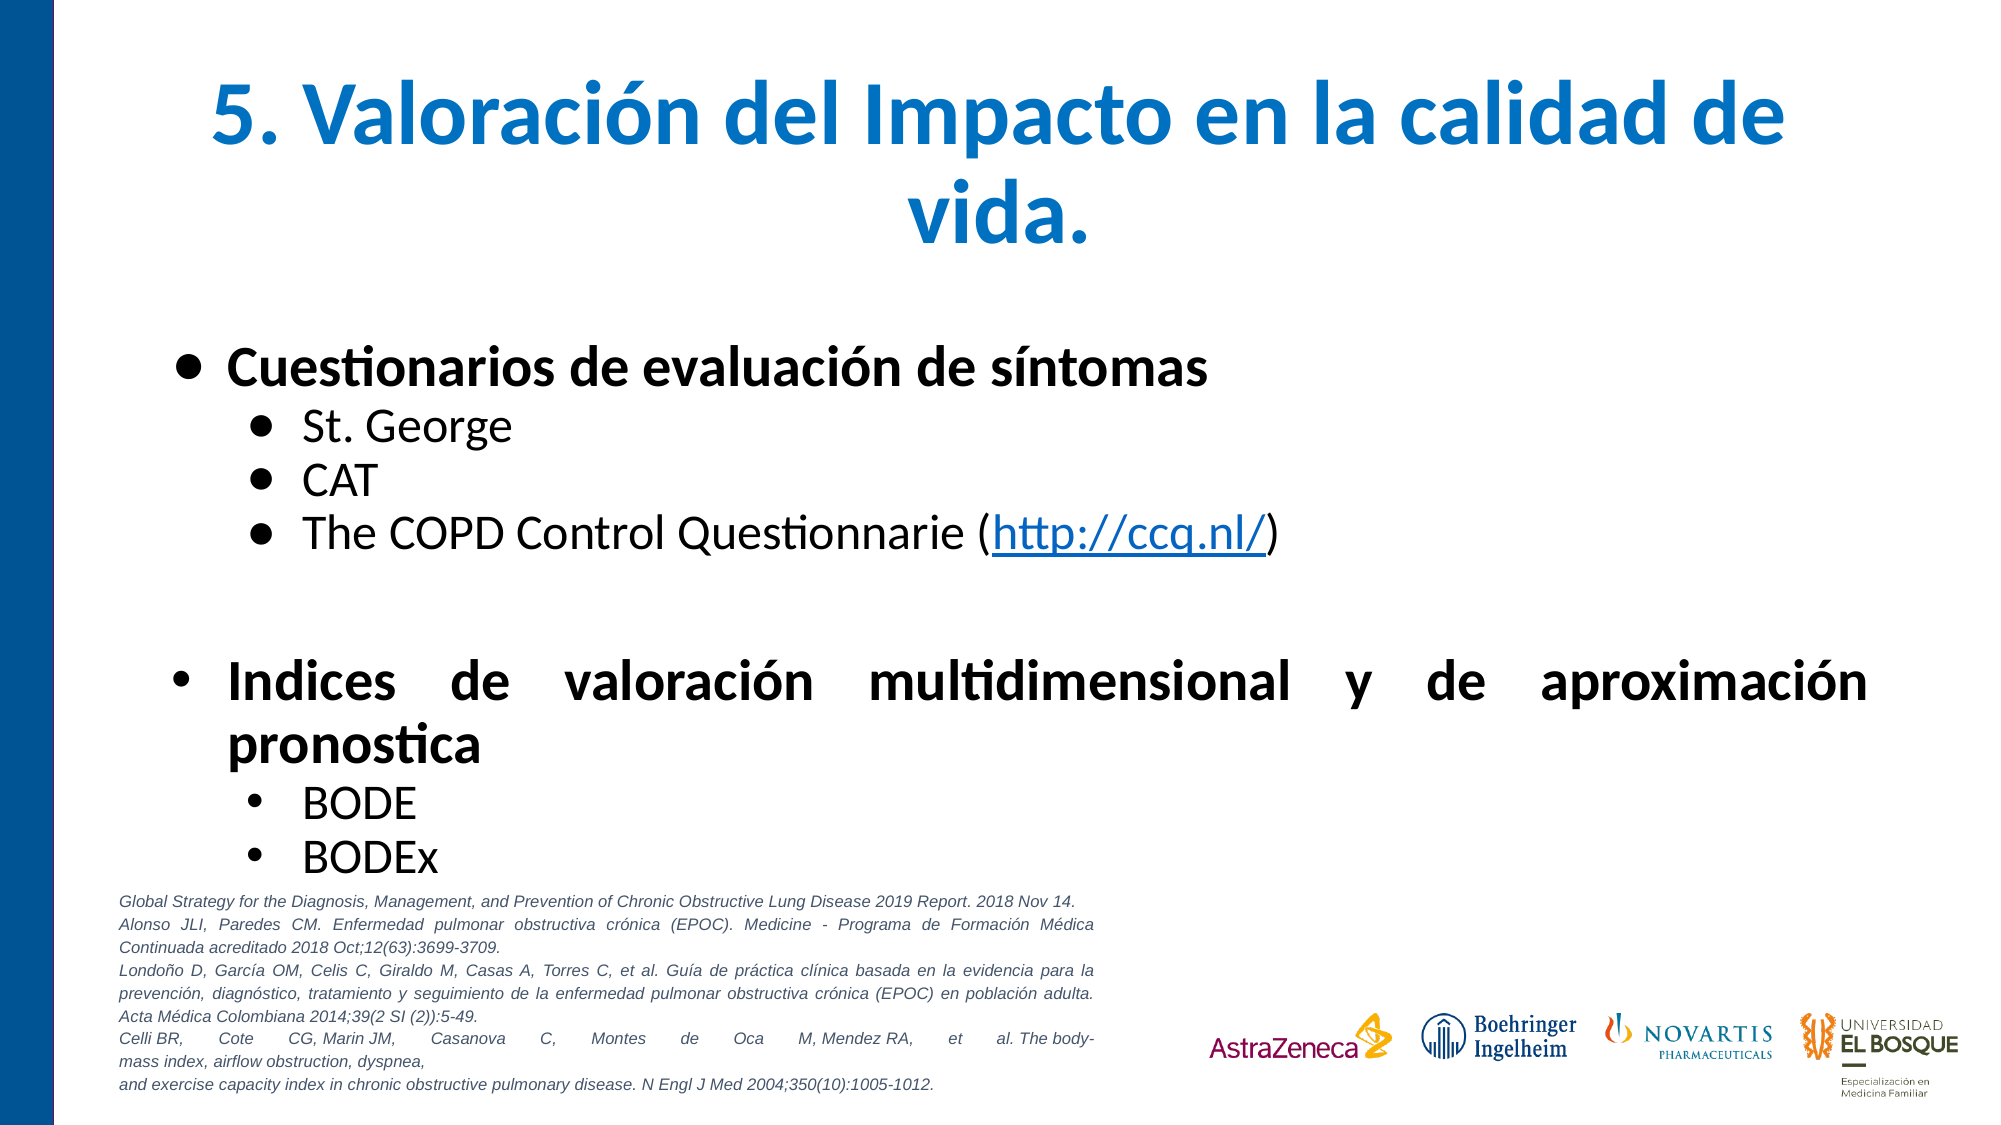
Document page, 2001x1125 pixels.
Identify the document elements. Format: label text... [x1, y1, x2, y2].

text_box [0, 0, 54, 1125]
text_box Global Strategy for the Diagnosis, Management, and Prevention of Chronic Obstructive Lung Disease 2019 Report. 2018 Nov 14. Alonso JLI, Paredes CM. Enfermedad pulmonar obstructiva crónica (EPOC). Medicine - Programa de Formación Médica Continuada acreditado 2018 Oct;12(63):3699-3709. Londoño D, García OM, Celis C, Giraldo M, Casas A, Torres C, et al. Guía de práctica clínica basada en la evidencia para la prevención, diagnóstico, tratamiento y seguimiento de la enfermedad pulmonar obstructiva crónica (EPOC) en población adulta. Acta Médica Colombiana 2014;39(2 SI (2)):5-49. Celli BR, Cote CG, Marin JM, Casanova C, Montes de Oca M, Mendez RA, et al. The body-mass index, airflow obstruction, dyspnea, and exercise capacity index in chronic obstructive pulmonary disease. N Engl J Med 2004;350(10):1005-1012. [104, 880, 1111, 1125]
list Cuestionarios de evaluación de síntomas St. George CAT The COPD Control Questionnarie (http://ccq.nl/) Indices de valoración multidimensional y de aproximación pronostica BODE BODEx [137, 328, 1885, 897]
picture [1209, 1013, 1959, 1097]
title 5. Valoración del Impacto en la calidad de vida. [137, 55, 1863, 273]
